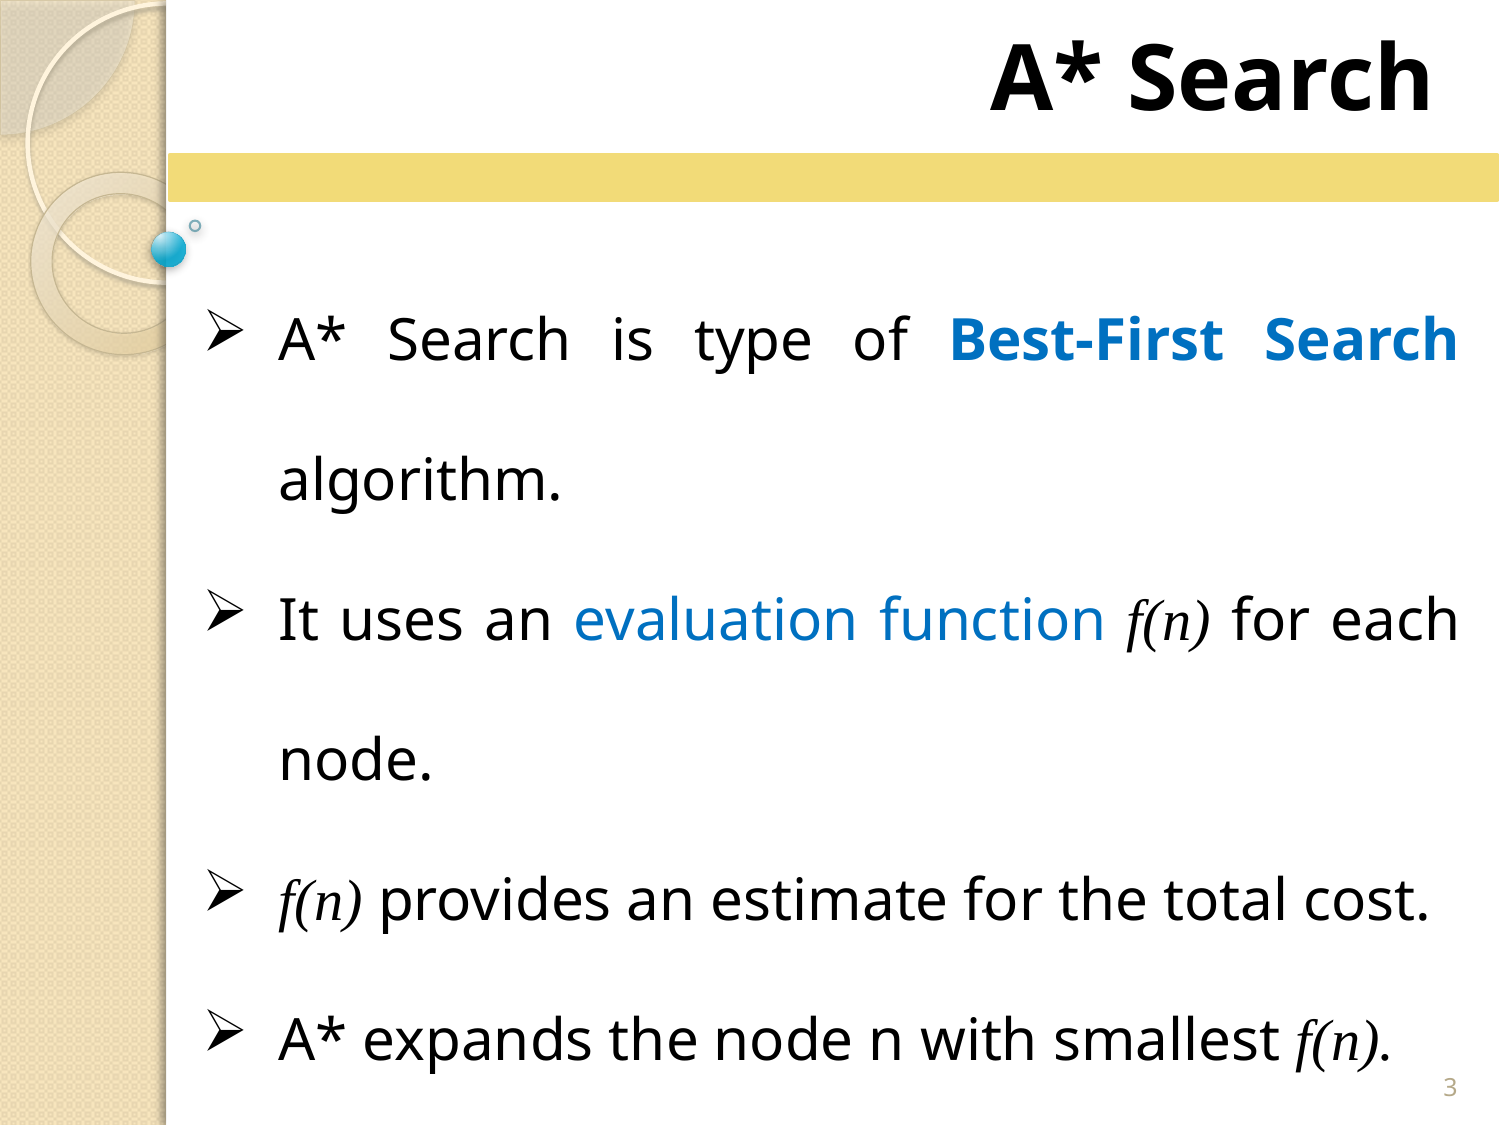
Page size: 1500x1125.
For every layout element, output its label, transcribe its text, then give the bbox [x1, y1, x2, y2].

text_box A* Search [975, 11, 1450, 136]
text_box A* Search is type of Best-First Search algorithm. It uses an evaluation function f(n) for each node. f(n) provides an estimate for the total cost. A* expands the node n with smallest f(n). [187, 224, 1475, 1080]
text_box [168, 153, 1499, 202]
slide_number 3 [1413, 1034, 1488, 1113]
